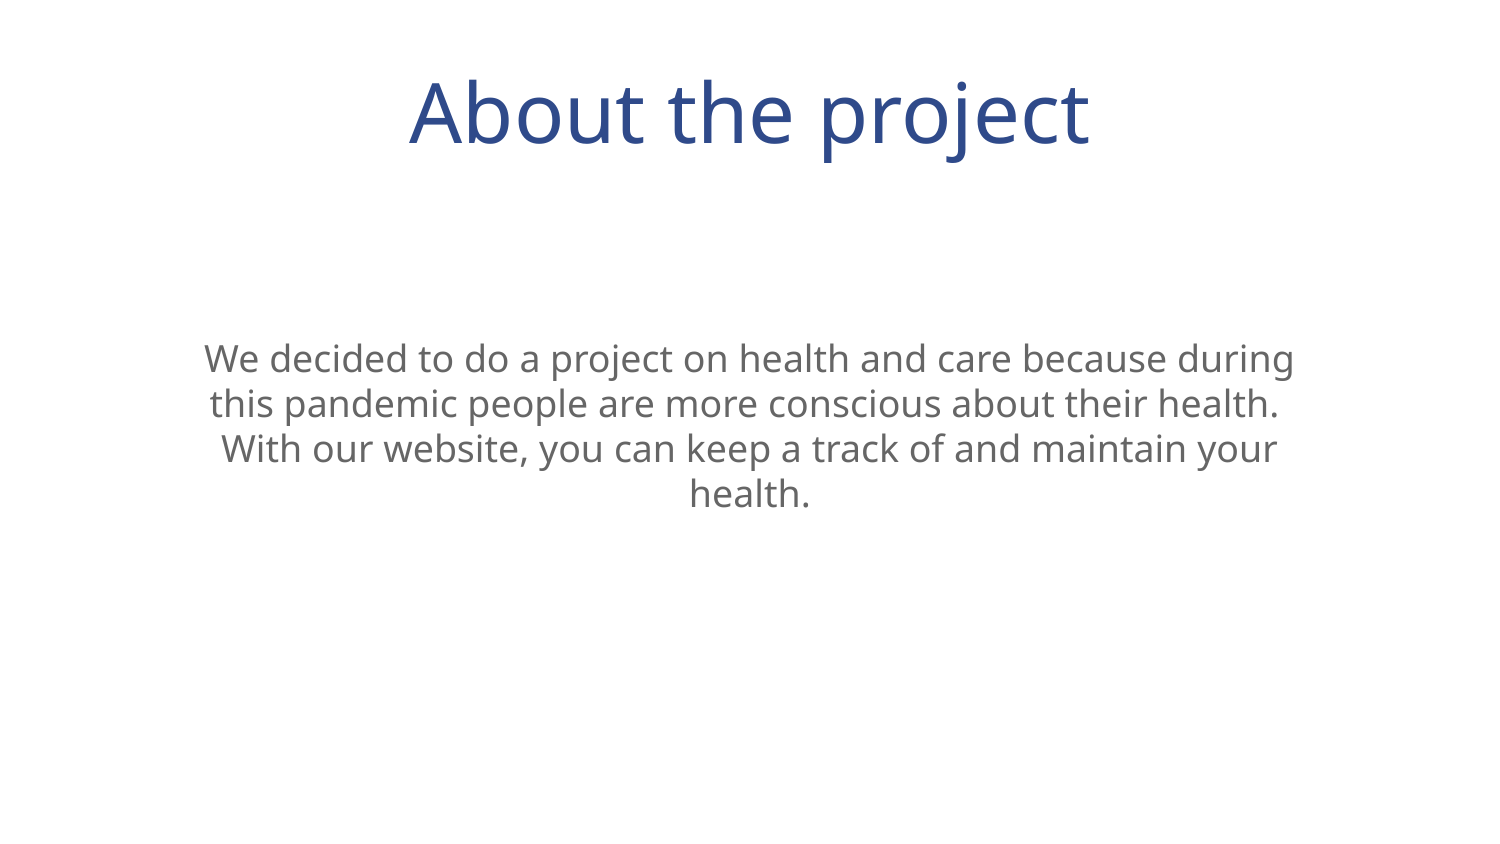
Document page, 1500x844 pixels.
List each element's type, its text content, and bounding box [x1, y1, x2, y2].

subtitle We decided to do a project on health and care because during this pandemic people are more conscious about their health. With our website, you can keep a track of and maintain your health. [187, 320, 1313, 524]
title About the project [187, 53, 1313, 176]
